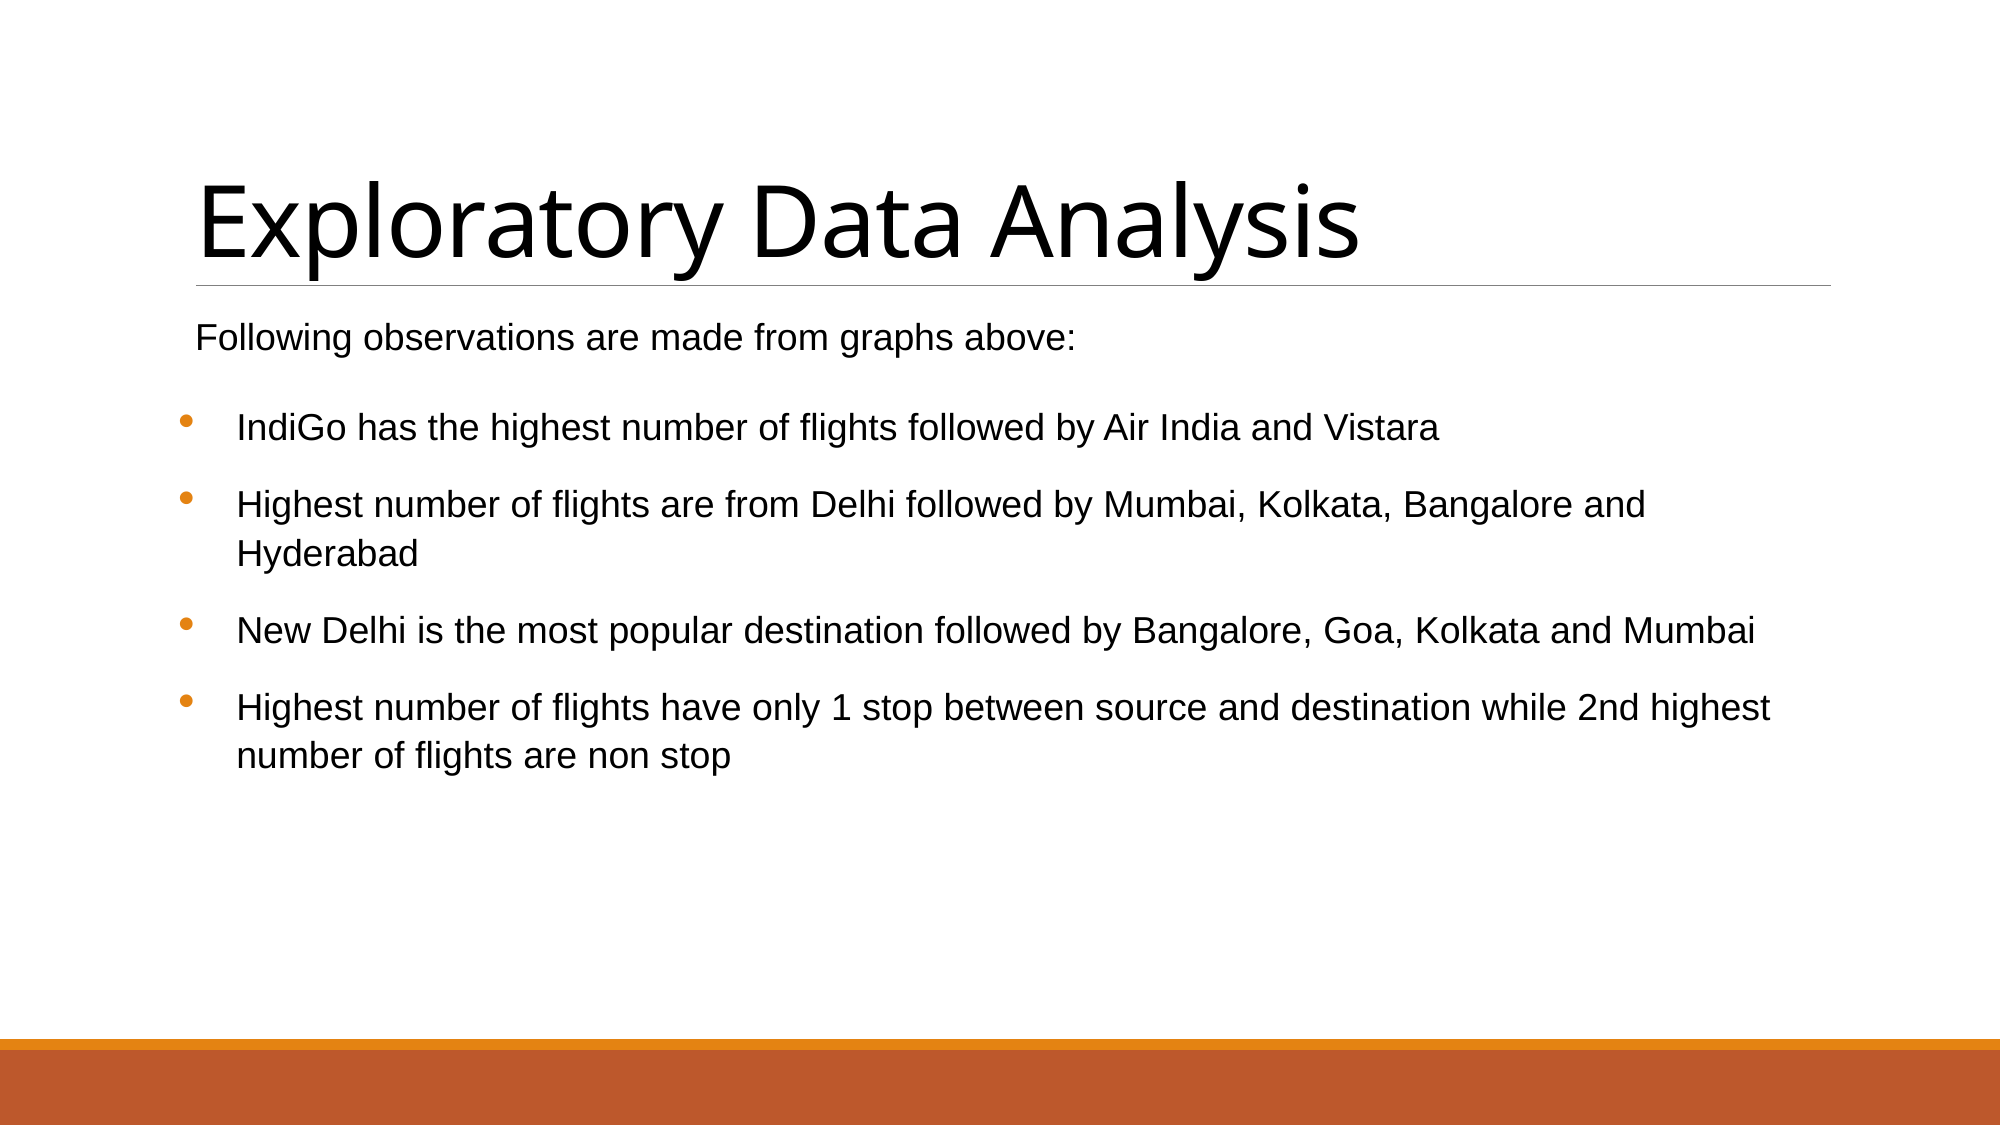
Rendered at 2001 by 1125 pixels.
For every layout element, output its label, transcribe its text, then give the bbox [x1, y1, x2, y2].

list Following observations are made from graphs above: IndiGo has the highest number of flights followed by Air India and Vistara Highest number of flights are from Delhi followed by Mumbai, Kolkata, Bangalore and Hyderabad New Delhi is the most popular destination followed by Bangalore, Goa, Kolkata and Mumbai Highest number of flights have only 1 stop between source and destination while 2nd highest number of flights are non stop [180, 302, 1830, 963]
title Exploratory Data Analysis [180, 47, 1830, 285]
